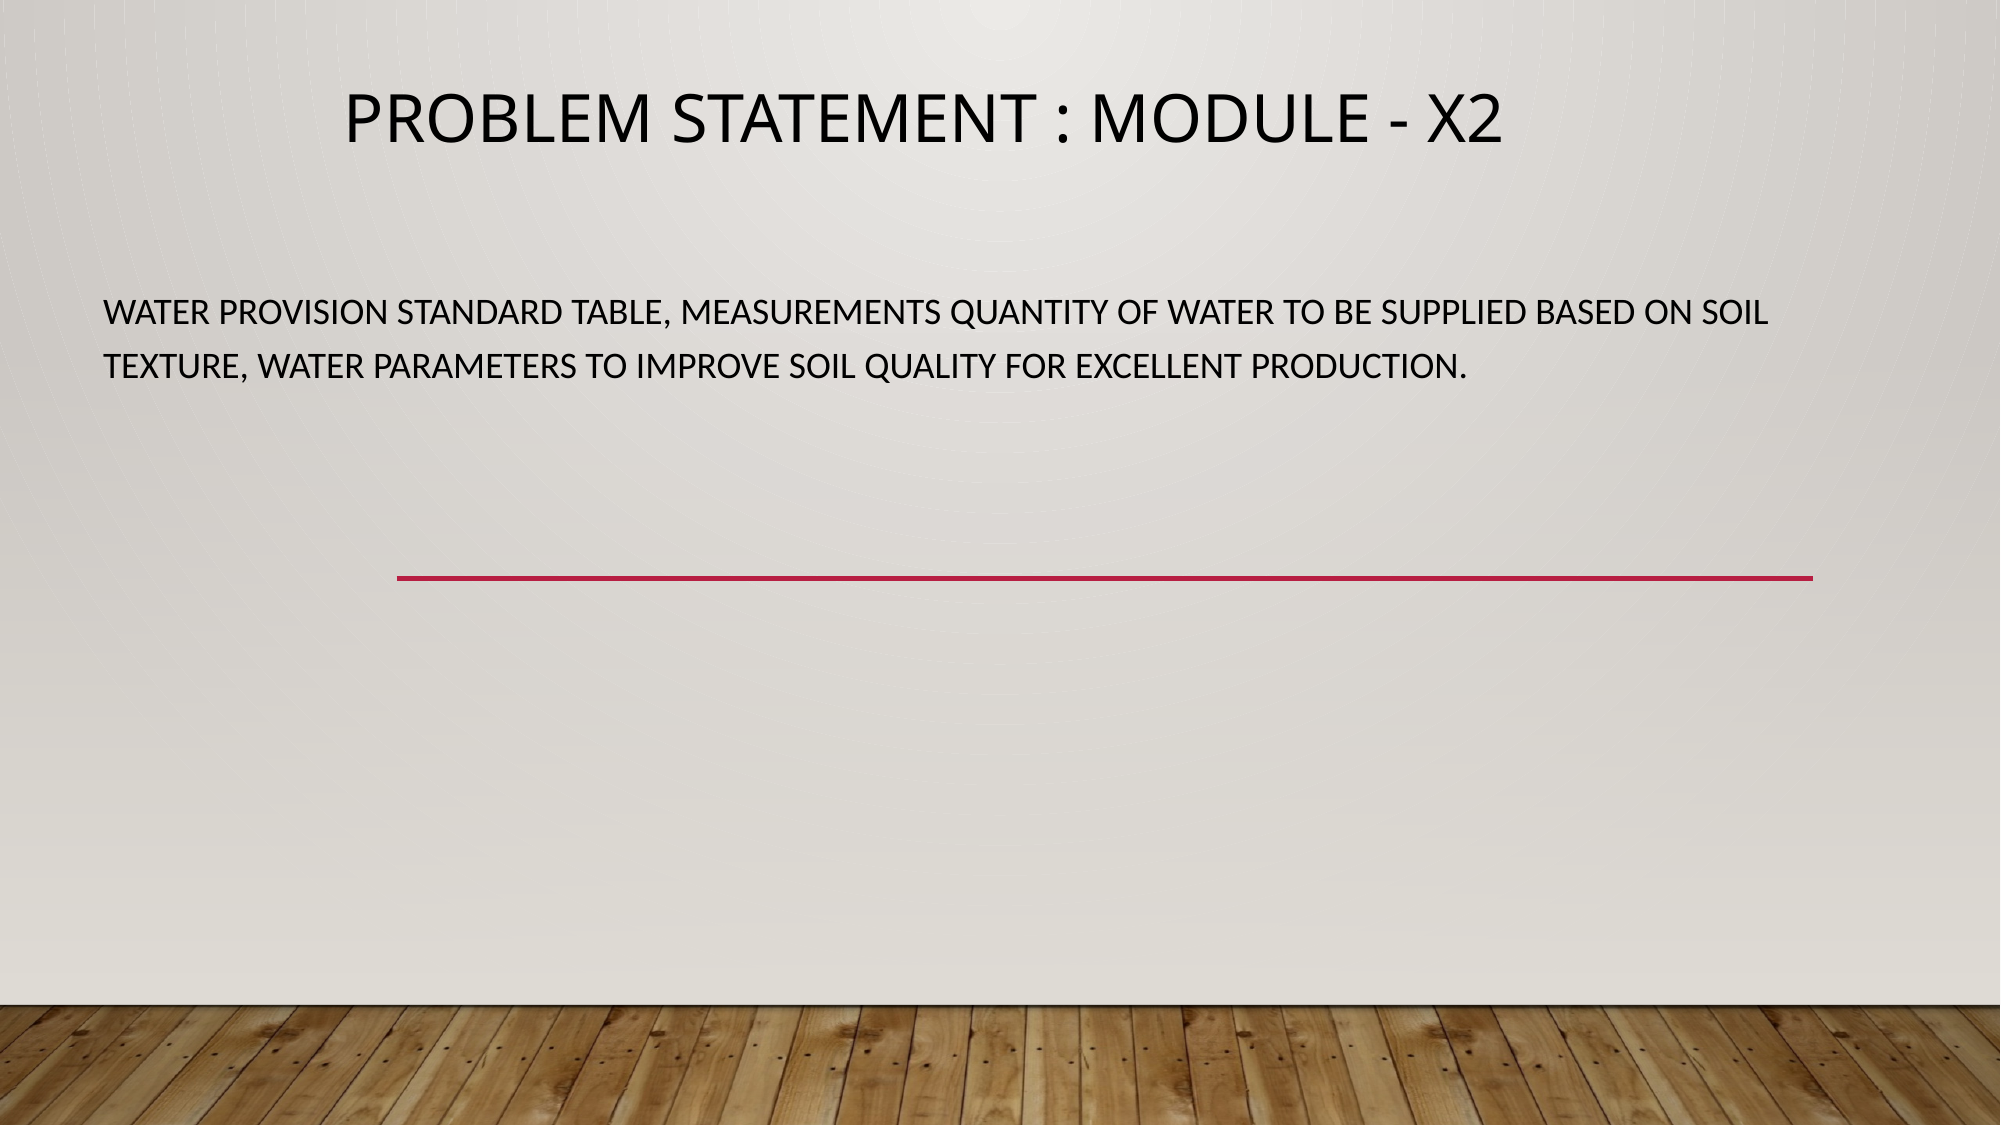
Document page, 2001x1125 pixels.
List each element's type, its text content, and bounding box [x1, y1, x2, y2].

subtitle Water Provision Standard Table, measurements quantity of water to be supplied based on soil texture, water parameters to improve soil quality for excellent production. [88, 262, 1814, 412]
title PROBLEM statement : Module - X2 [70, 57, 1814, 157]
picture [0, 1005, 2000, 1125]
